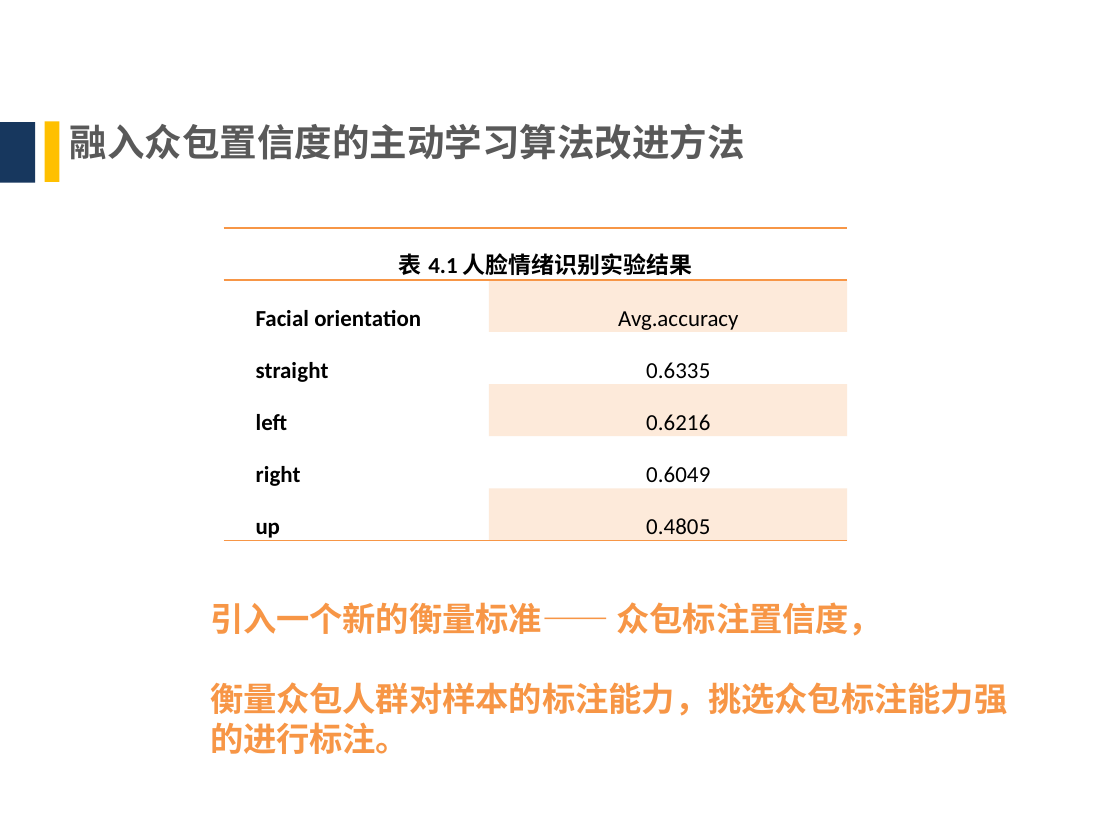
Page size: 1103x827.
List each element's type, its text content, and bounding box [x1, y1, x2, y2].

table_cell straight [224, 332, 489, 384]
table_cell Facial orientation [224, 281, 489, 332]
table_cell right [224, 436, 489, 488]
text_box 引入一个新的衡量标准—— 众包标注置信度， 衡量众包人群对样本的标注能力，挑选众包标注能力强的进行标注。 [195, 590, 1024, 766]
text_box [0, 120, 37, 185]
table_cell up [224, 488, 489, 540]
table_cell Avg.accuracy [489, 281, 847, 332]
table_header 表4.1人脸情绪识别实验结果 [224, 229, 847, 279]
table_cell 0.4805 [489, 488, 847, 540]
text_box [43, 119, 61, 184]
table_cell 0.6216 [489, 384, 847, 436]
table_cell 0.6049 [489, 436, 847, 488]
table_cell left [224, 384, 489, 436]
text_box 融入众包置信度的主动学习算法改进方法 [69, 118, 797, 164]
table_cell 0.6335 [489, 332, 847, 384]
